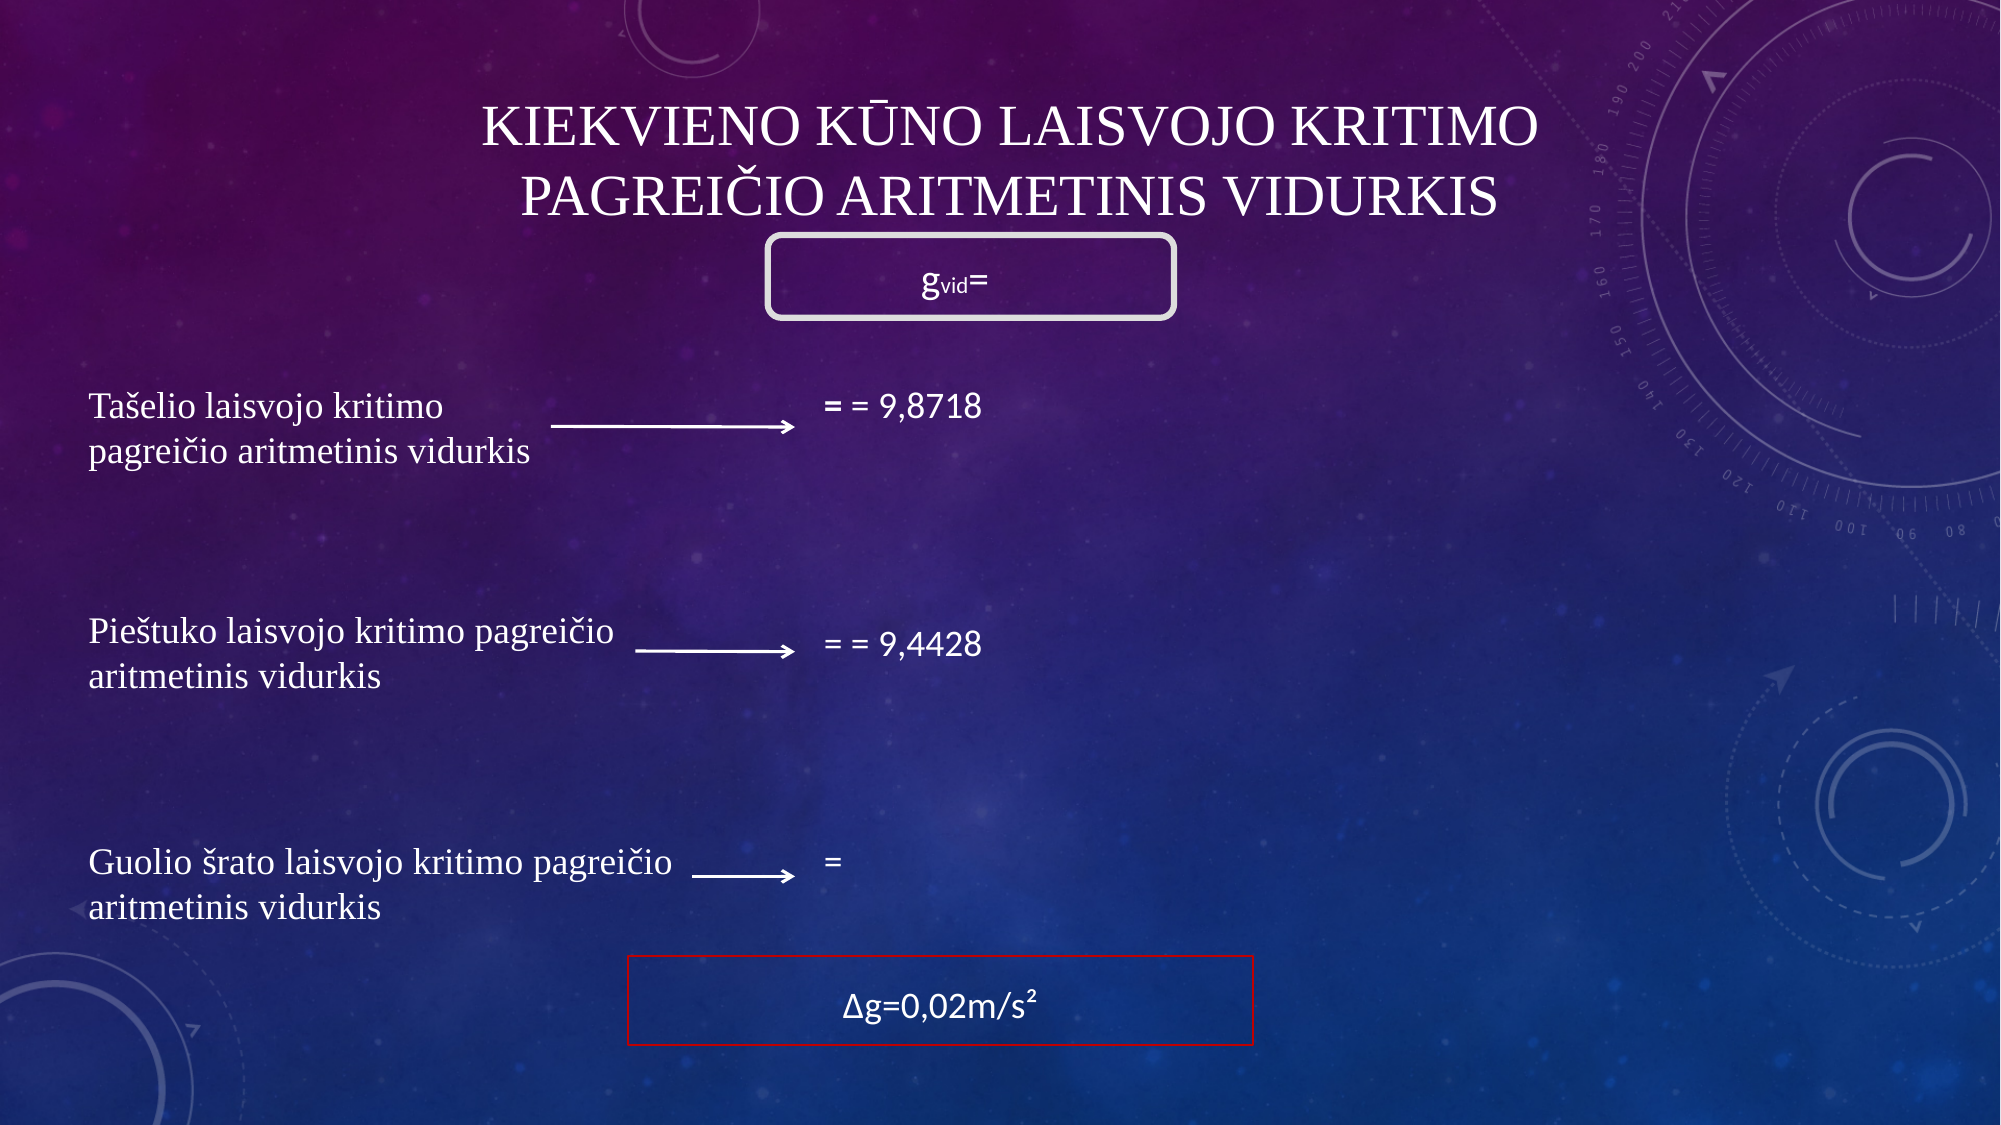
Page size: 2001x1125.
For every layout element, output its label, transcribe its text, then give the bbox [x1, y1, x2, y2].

text_box [766, 233, 1176, 319]
title KIEKVIENO KŪNO Laisvojo kritimo pagreičio aritmetinis vidurkis [365, 37, 1657, 277]
text_box Tašelio laisvojo kritimo pagreičio aritmetinis vidurkis [73, 373, 551, 479]
picture [0, 0, 2001, 1125]
text_box ∆g=0,02m/s² [647, 973, 1234, 1034]
text_box [627, 955, 1254, 1046]
text_box Pieštuko laisvojo kritimo pagreičio aritmetinis vidurkis [73, 598, 636, 704]
text_box Guolio šrato laisvojo kritimo pagreičio aritmetinis vidurkis [73, 829, 768, 935]
